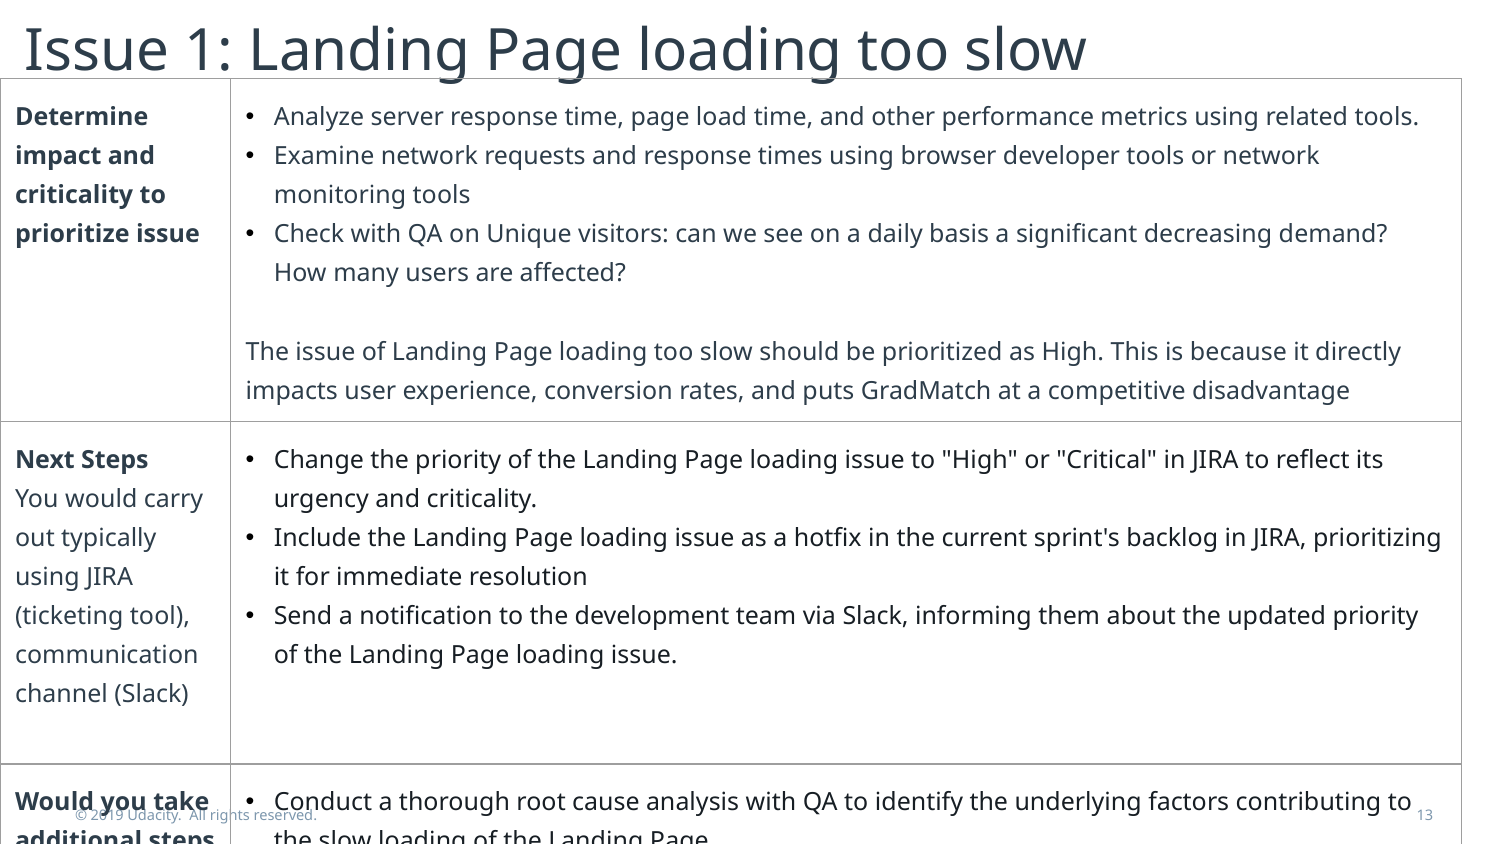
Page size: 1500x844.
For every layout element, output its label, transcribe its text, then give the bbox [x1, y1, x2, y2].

title Issue 1: Landing Page loading too slow [24, 12, 1375, 78]
table_cell Next Steps You would carry out typically using JIRA (ticketing tool), communication channel (Slack) [1, 422, 230, 763]
table_cell Conduct a thorough root cause analysis with QA to identify the underlying factors contributing to the slow loading of the Landing Page. Based on the root cause analysis, work with the development team to implement preventive measures such as code optimizations, server infrastructure upgrades and caching mechanisms. [231, 765, 1461, 844]
table_header Analyze server response time, page load time, and other performance metrics using related tools. Examine network requests and response times using browser developer tools or network monitoring tools Check with QA on Unique visitors: can we see on a daily basis a significant decreasing demand? How many users are affected? The issue of Landing Page loading too slow should be prioritized as High. This is because it directly impacts user experience, conversion rates, and puts GradMatch at a competitive disadvantage [231, 79, 1461, 421]
table_cell Would you take additional steps ? [1, 765, 230, 844]
table_cell Change the priority of the Landing Page loading issue to "High" or "Critical" in JIRA to reflect its urgency and criticality. Include the Landing Page loading issue as a hotfix in the current sprint's backlog in JIRA, prioritizing it for immediate resolution Send a notification to the development team via Slack, informing them about the updated priority of the Landing Page loading issue. [231, 422, 1461, 763]
table_header Determine impact and criticality to prioritize issue [1, 79, 230, 421]
